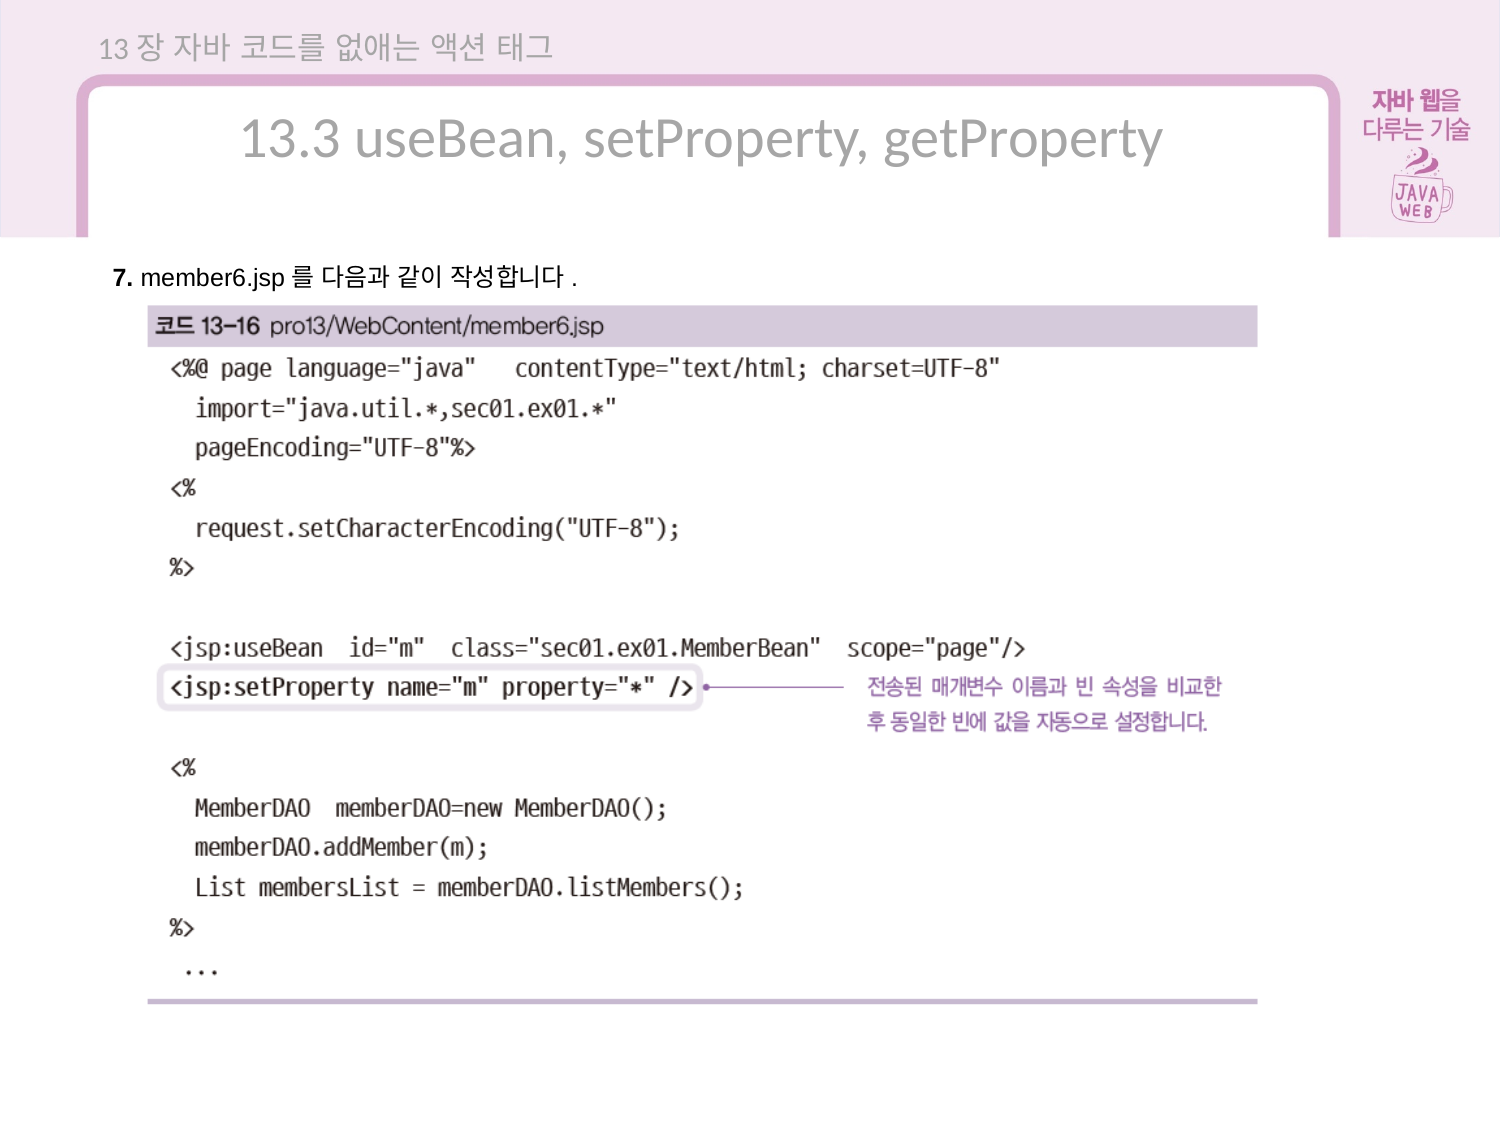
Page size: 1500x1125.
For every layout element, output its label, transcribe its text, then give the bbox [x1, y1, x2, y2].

text_box 7. member6.jsp를 다음과 같이 작성합니다. [97, 254, 1315, 299]
picture [0, 0, 1500, 1125]
text_box 13.3 useBean, setProperty, getProperty [82, 91, 1320, 177]
text_box 13장 자바 코드를 없애는 액션 태그 [82, 0, 1133, 74]
